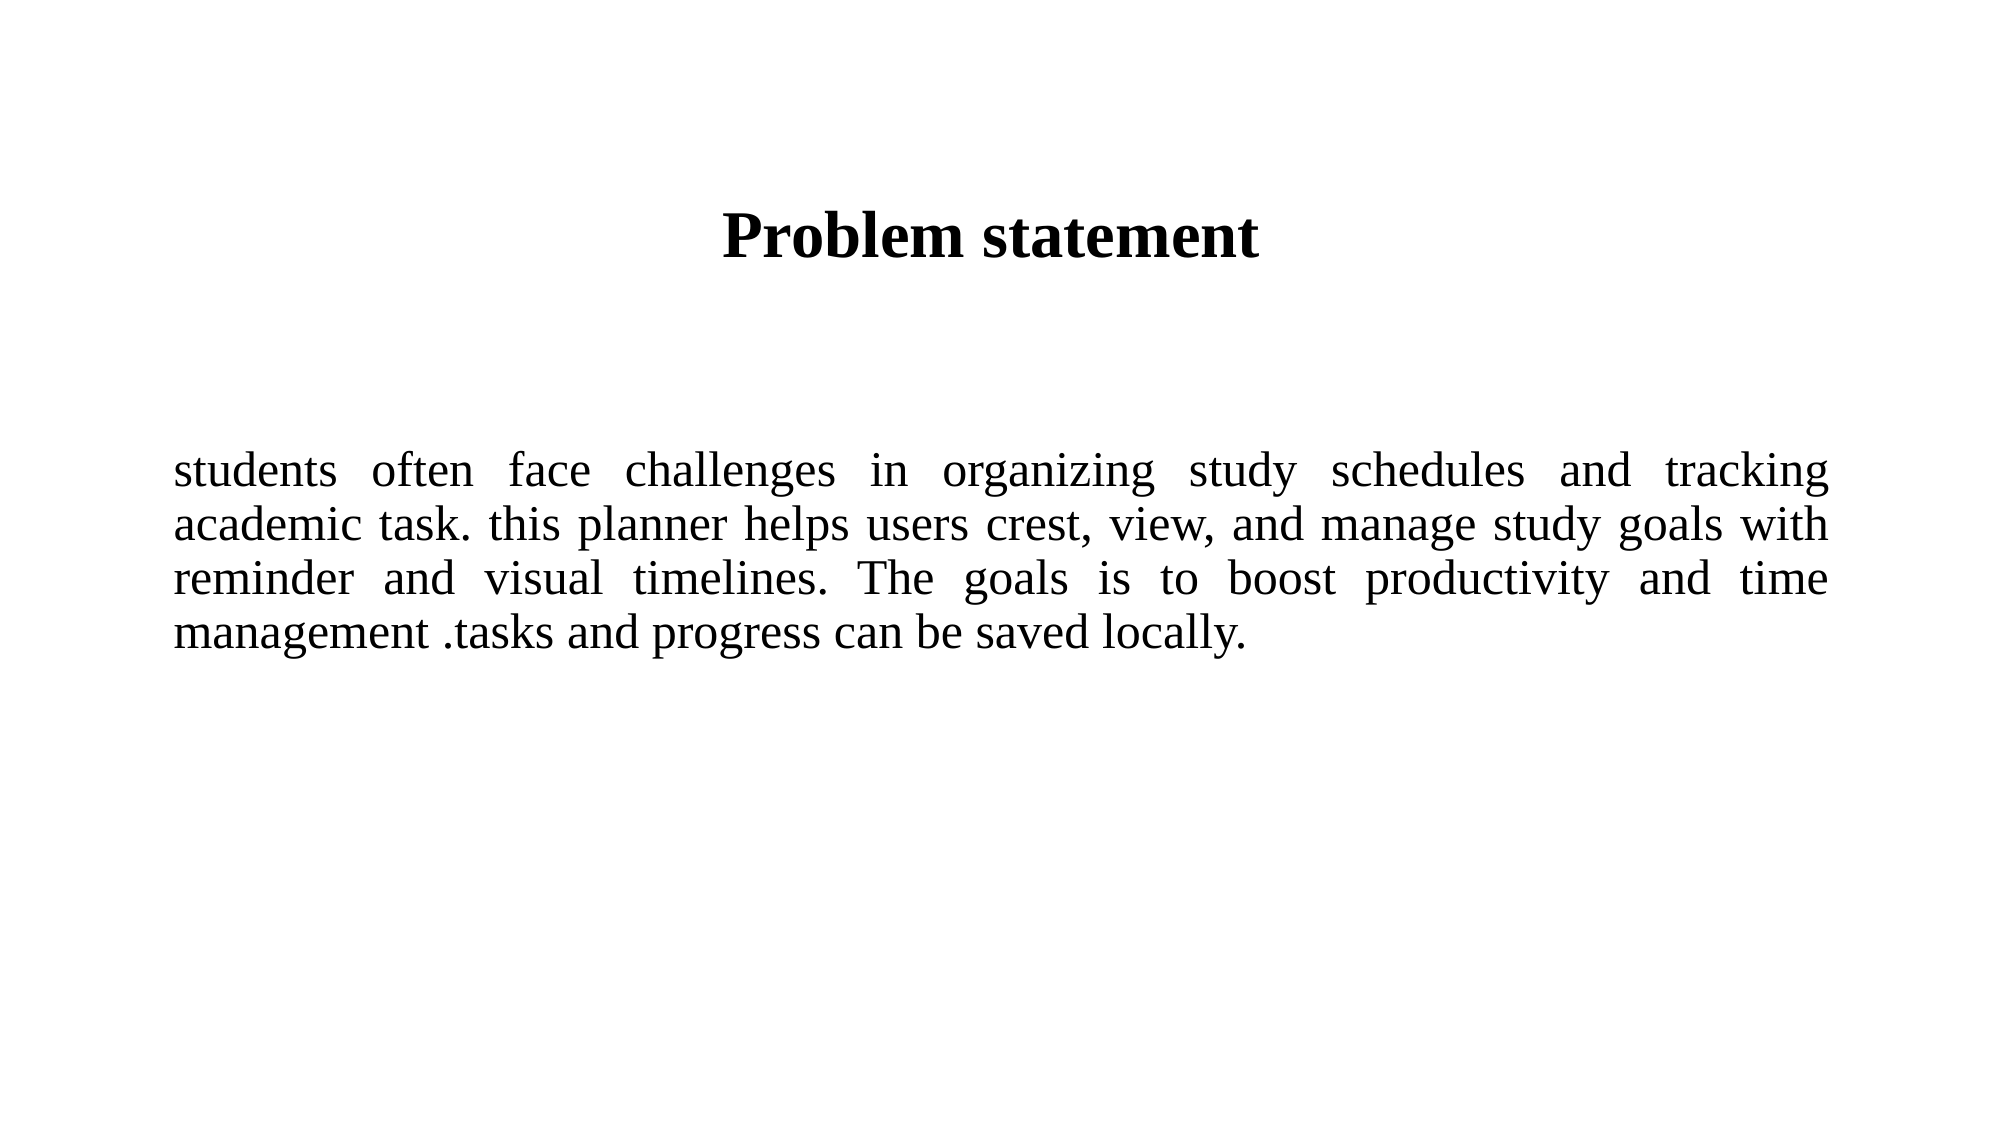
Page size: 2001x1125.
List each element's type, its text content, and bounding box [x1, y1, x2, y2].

title Problem statement [212, 129, 1788, 343]
list students often face challenges in organizing study schedules and tracking academic task. this planner helps users crest, view, and manage study goals with reminder and visual timelines. The goals is to boost productivity and time management .tasks and progress can be saved locally. [158, 436, 1846, 1125]
